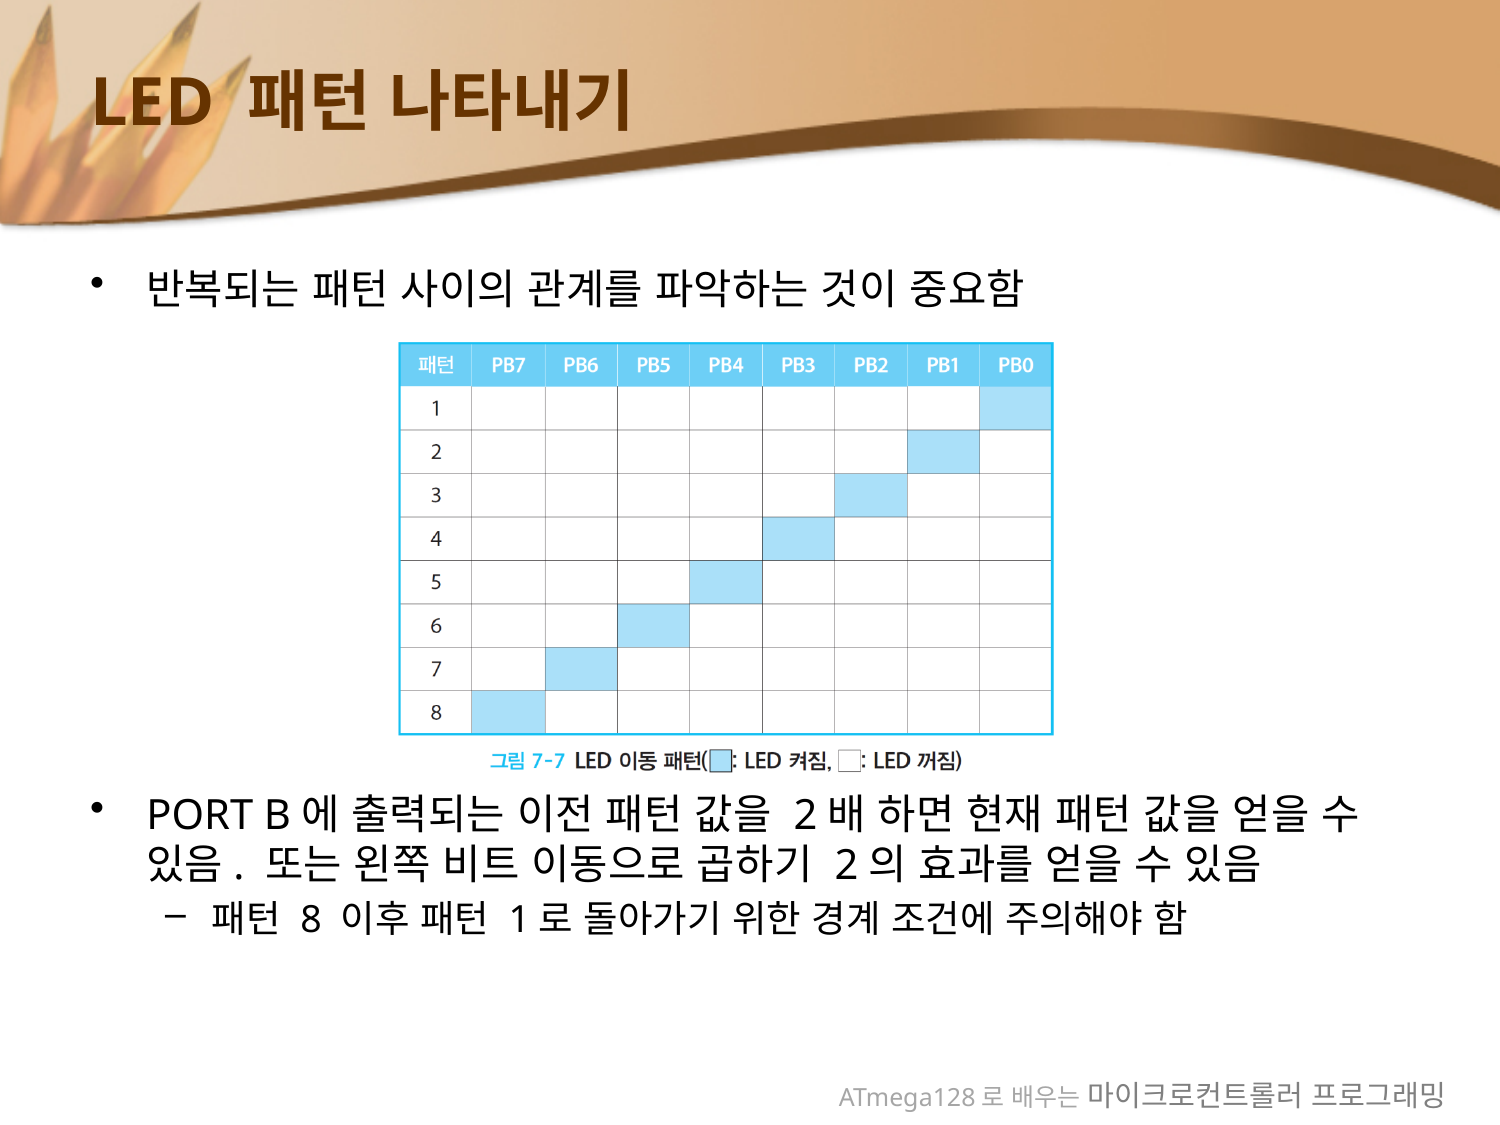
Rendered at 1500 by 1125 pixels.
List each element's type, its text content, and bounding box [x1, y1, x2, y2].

list 반복되는 패턴 사이의 관계를 파악하는 것이 중요함 PORT B에 출력되는 이전 패턴 값을 2배 하면 현재 패턴 값을 얻을 수 있음. 또는 왼쪽 비트 이동으로 곱하기 2의 효과를 얻을 수 있음 패턴 8 이후 패턴 1로 돌아가기 위한 경계 조건에 주의해야 함 [75, 255, 1425, 1047]
picture [0, 0, 1500, 1125]
title LED 패턴 나타내기 [75, 47, 1376, 150]
